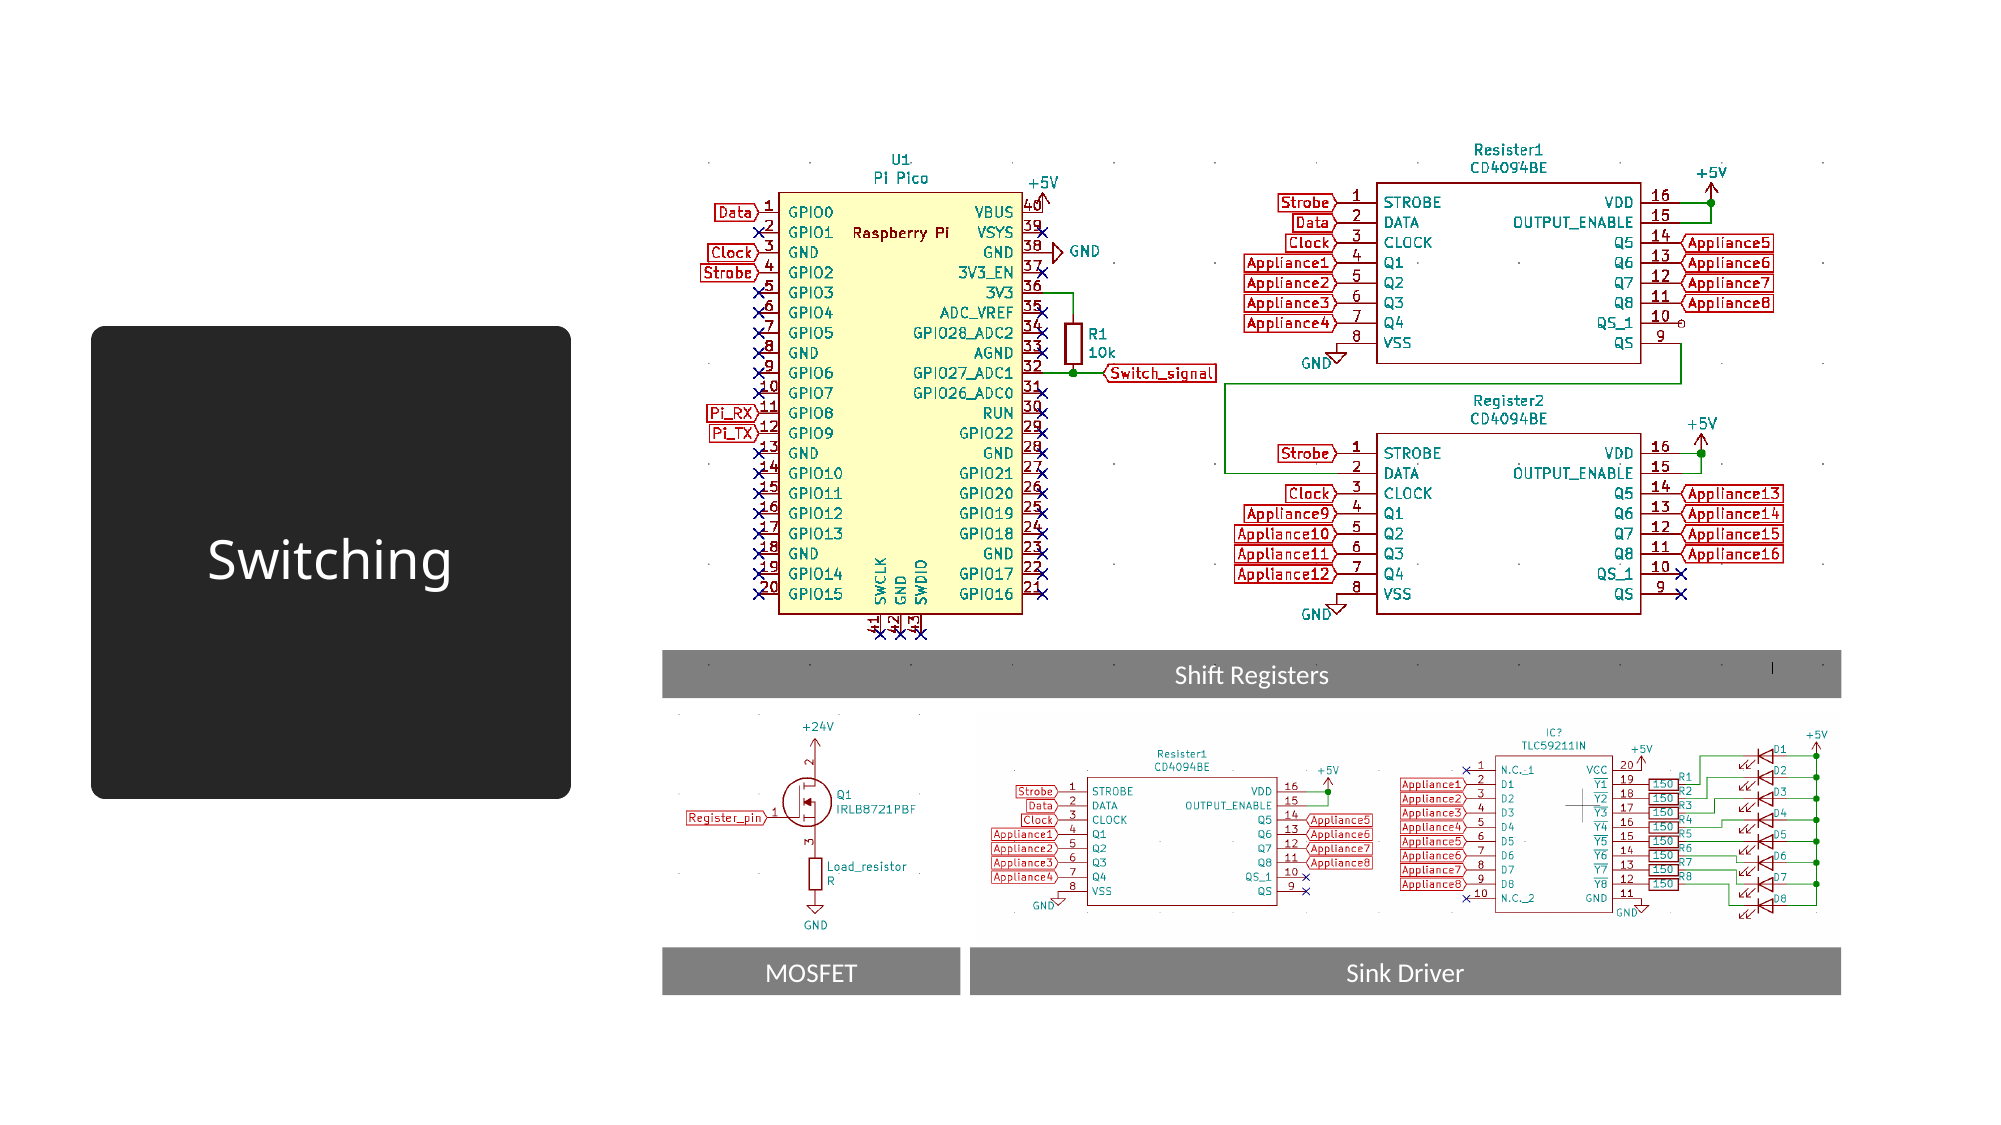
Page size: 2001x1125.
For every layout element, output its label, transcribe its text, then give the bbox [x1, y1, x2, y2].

text_box Shift Registers [662, 675, 1842, 699]
text_box Sink Driver [970, 948, 1842, 996]
picture [662, 707, 961, 948]
title Switching [105, 340, 557, 785]
picture [970, 707, 1842, 948]
text_box MOSFET [662, 948, 961, 996]
picture [662, 127, 1842, 675]
